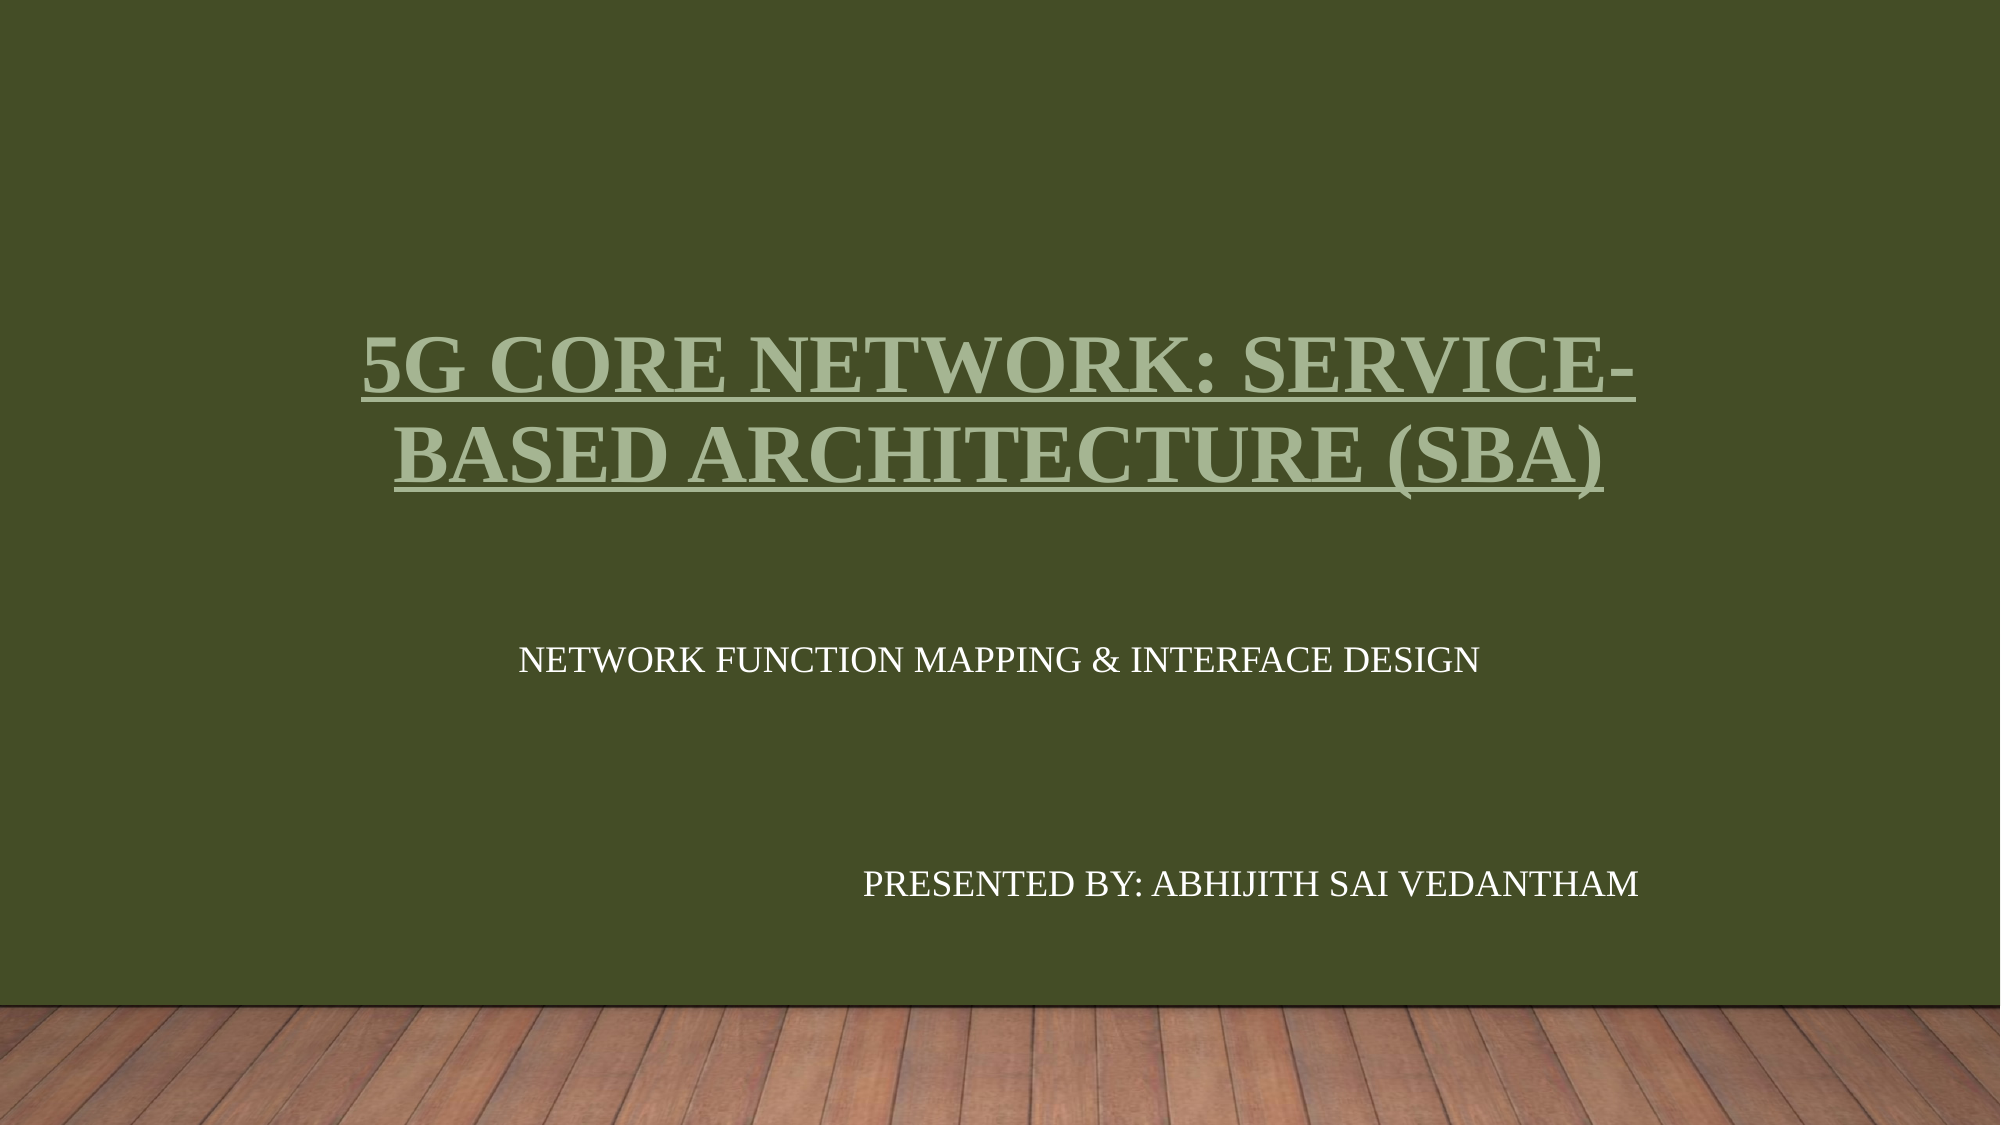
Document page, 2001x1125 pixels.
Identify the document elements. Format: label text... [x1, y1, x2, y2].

subtitle Network Function Mapping & Interface Design Presented by: Abhijith Sai Vedantham [291, 610, 1708, 772]
picture [0, 1005, 2000, 1125]
title 5G Core Network: Service-Based Architecture (SBA) [287, 0, 1711, 501]
